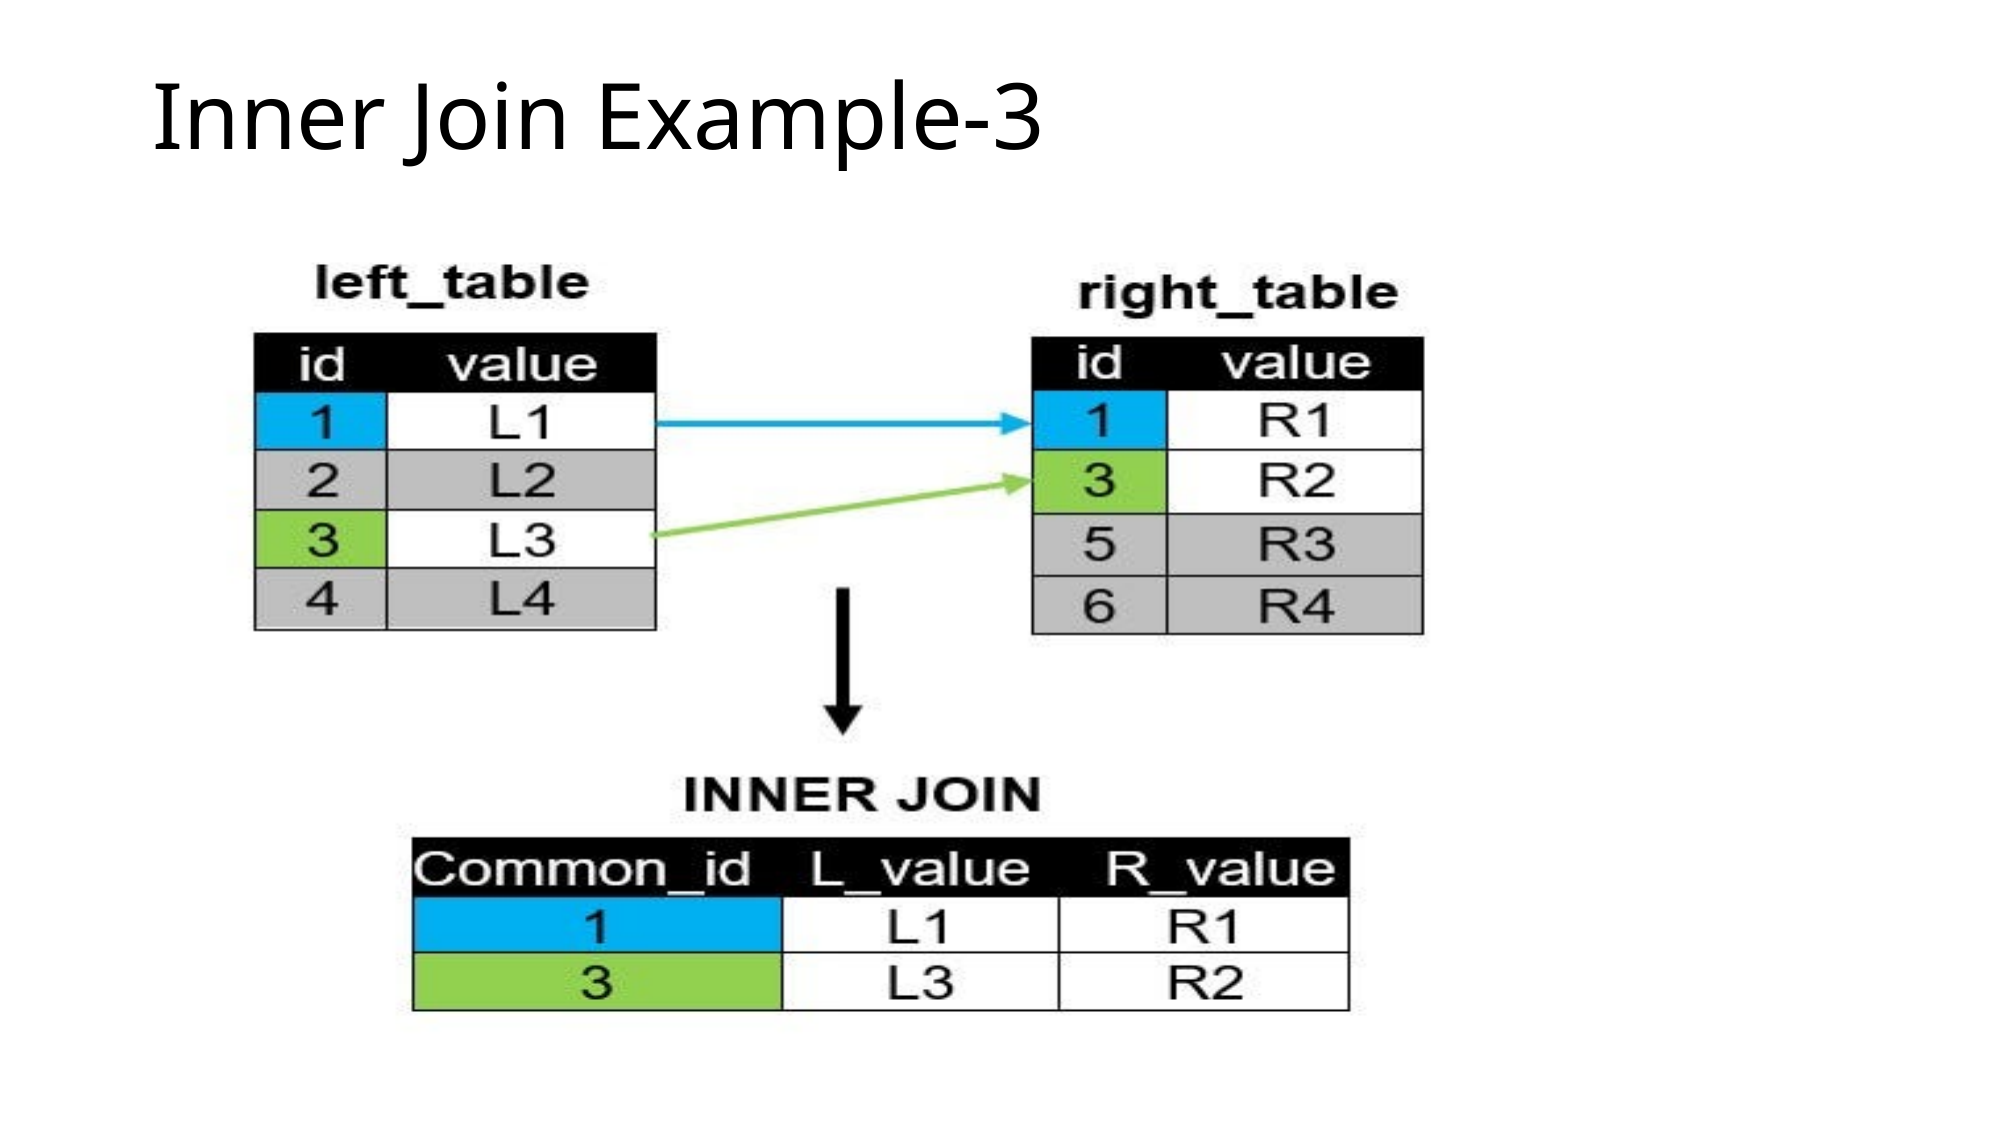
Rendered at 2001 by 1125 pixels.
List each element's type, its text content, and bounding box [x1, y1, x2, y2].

title Inner Join Example-3 [137, 59, 1863, 180]
picture [186, 199, 1533, 1066]
